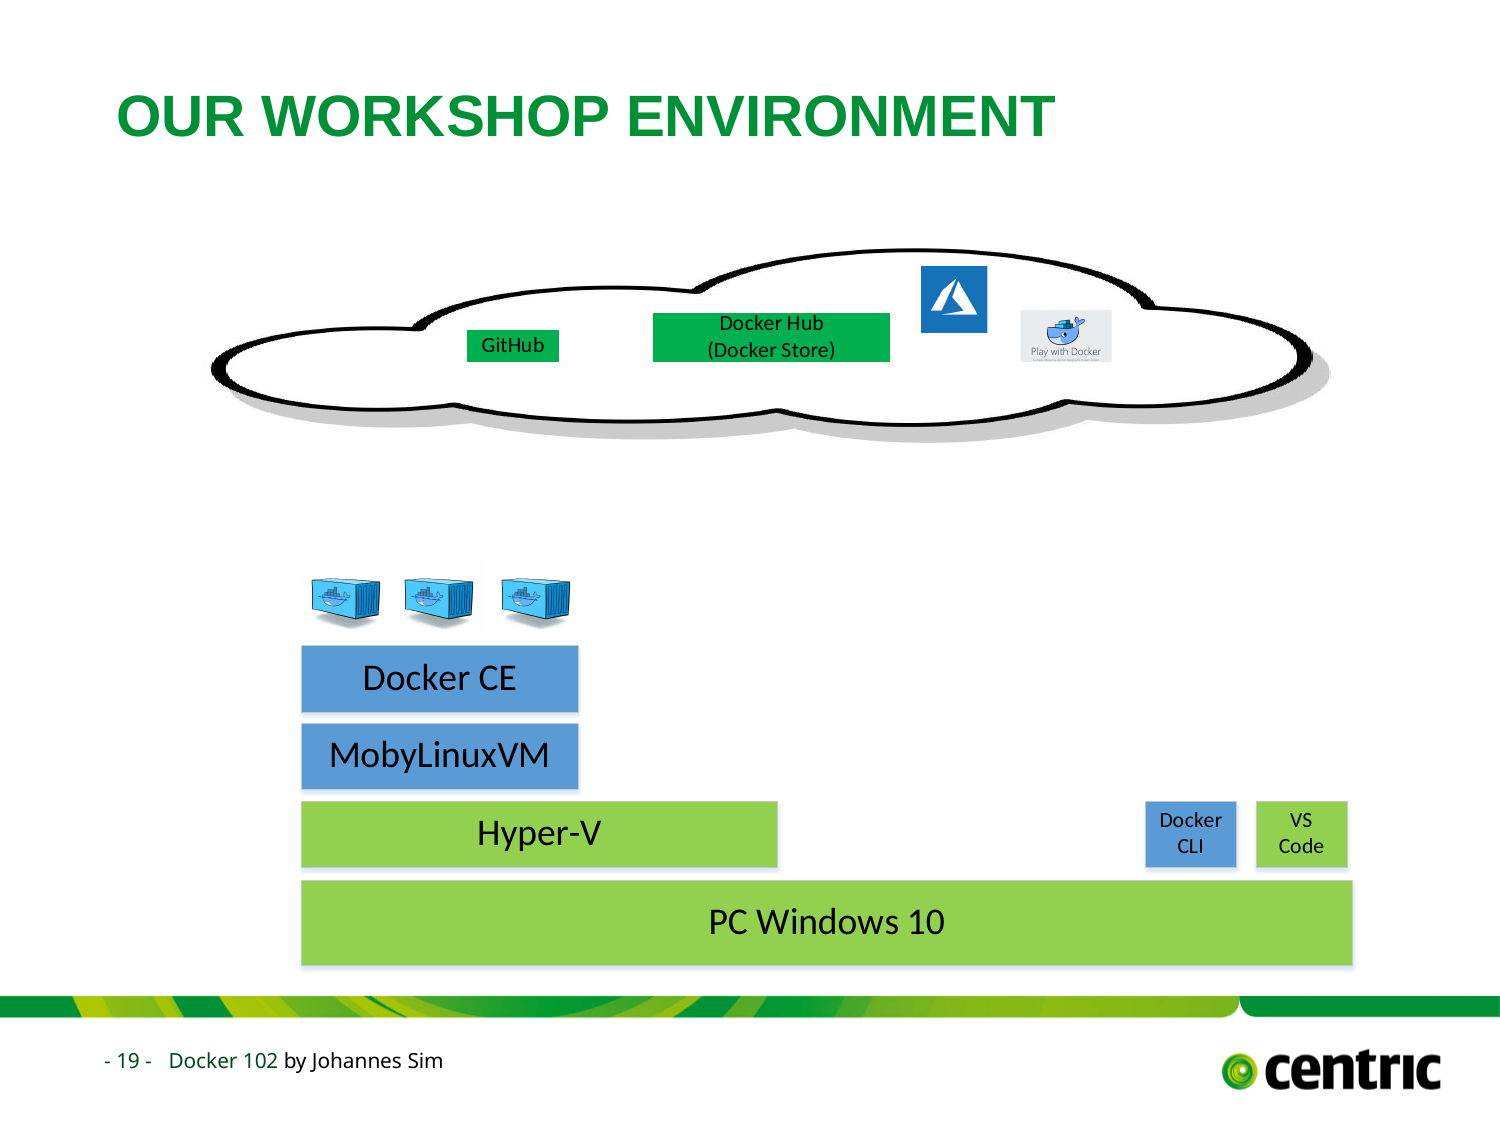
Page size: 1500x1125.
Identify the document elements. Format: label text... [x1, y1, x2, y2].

title OUR Workshop environment [101, 77, 1441, 213]
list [155, 230, 1386, 975]
picture [0, 995, 1500, 1125]
